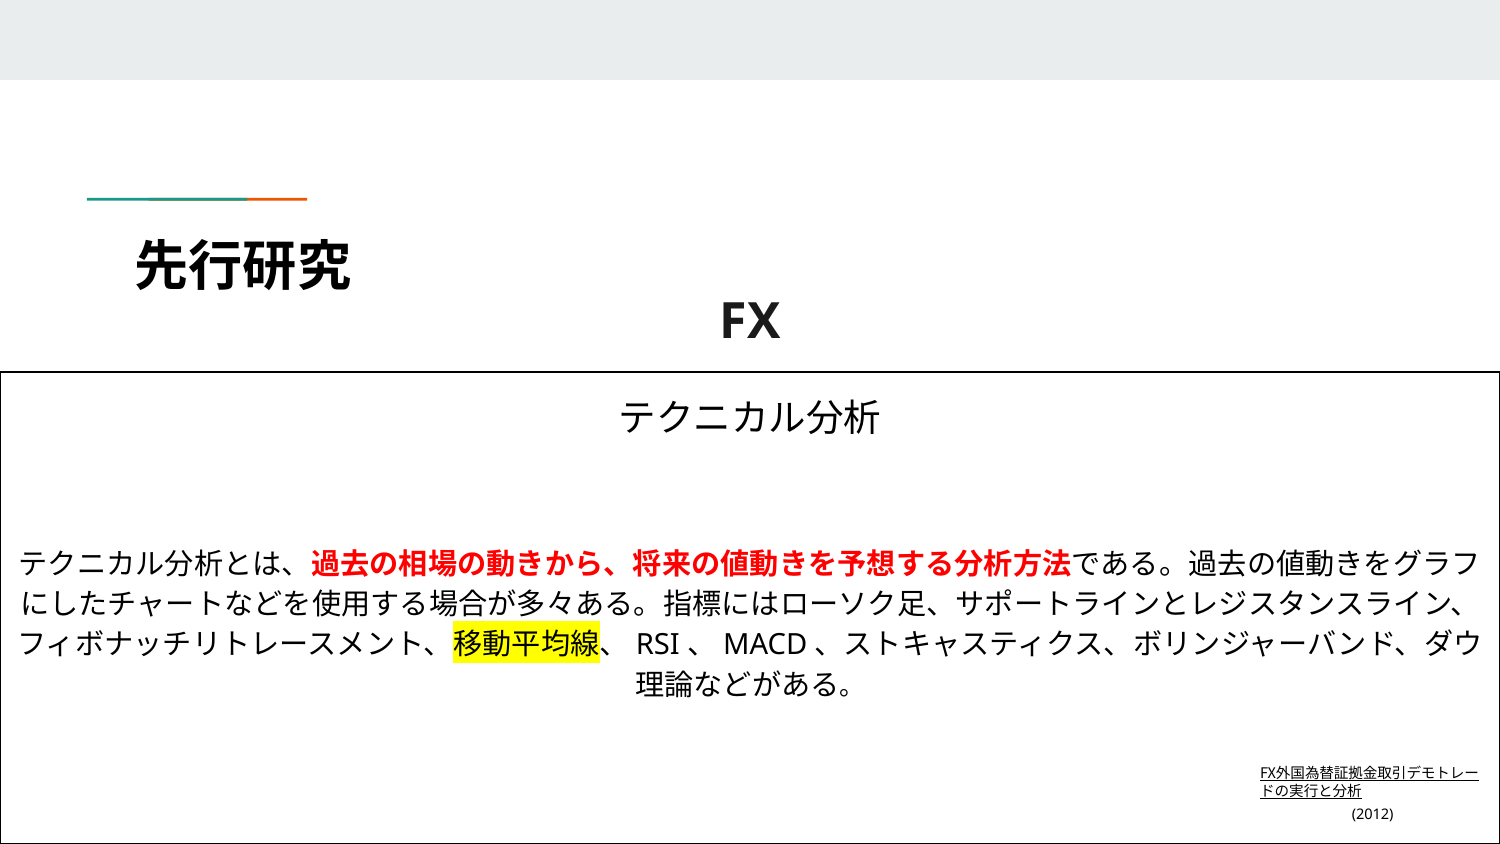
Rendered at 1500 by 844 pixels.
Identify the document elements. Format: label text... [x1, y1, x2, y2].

list テクニカル分析 テクニカル分析とは、過去の相場の動きから、将来の値動きを予想する分析方法である。過去の値動きをグラフにしたチャートなどを使用する場合が多々ある。指標にはローソク足、サポートラインとレジスタンスライン、フィボナッチリトレースメント、移動平均線、RSI、MACD、ストキャスティクス、ボリンジャーバンド、ダウ理論などがある。 [0, 371, 1500, 844]
text_box FX外国為替証拠金取引デモトレードの実行と分析(2012) [1245, 745, 1500, 844]
title FX [119, 305, 1381, 362]
title 先行研究 [119, 216, 1381, 305]
